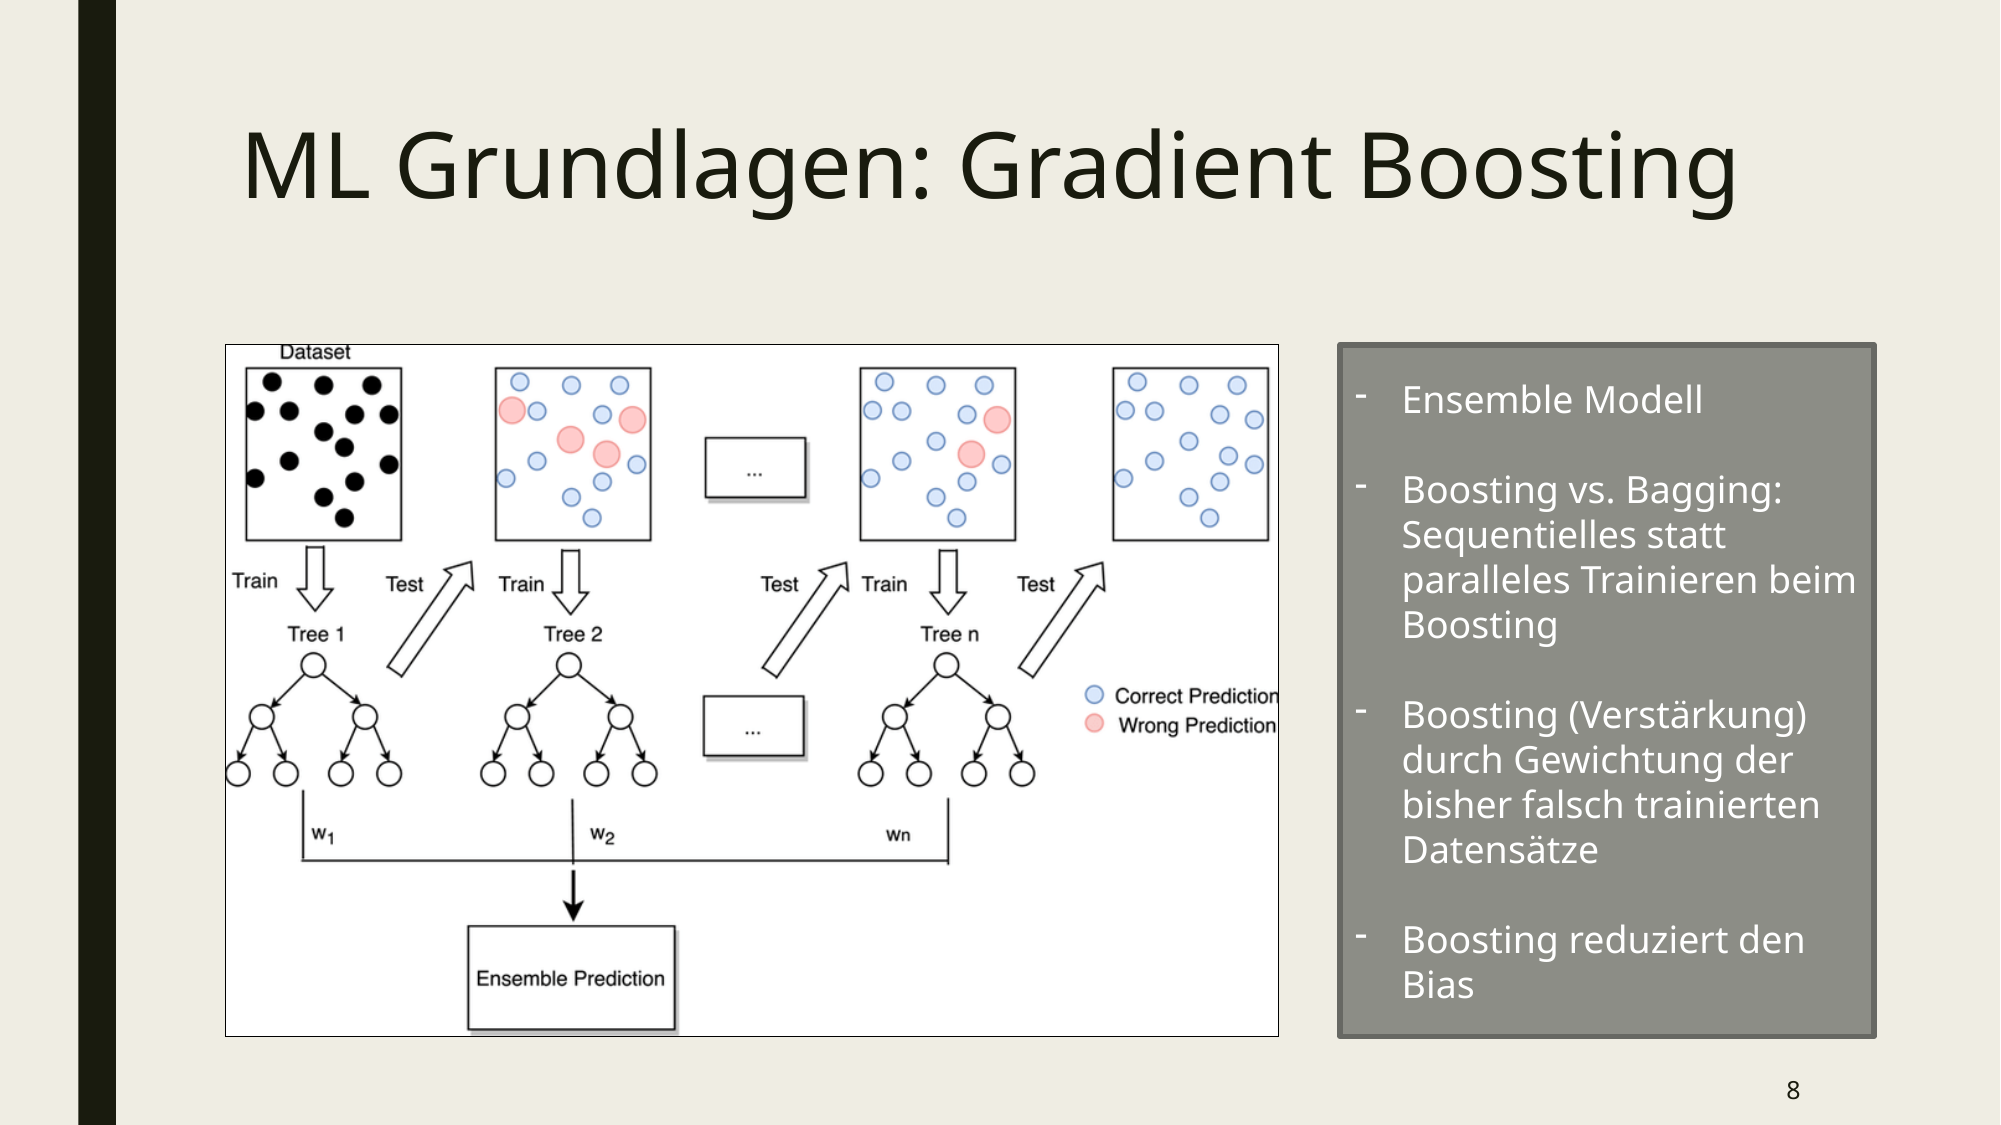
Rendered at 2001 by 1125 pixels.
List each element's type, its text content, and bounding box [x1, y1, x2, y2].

title ML Grundlagen: Gradient Boosting [225, 112, 1800, 357]
picture [224, 344, 1279, 1037]
text_box Ensemble Modell Boosting vs. Bagging: Sequentielles statt paralleles Trainieren beim Boosting Boosting (Verstärkung) durch Gewichtung der bisher falsch trainierten Datensätze Boosting reduziert den Bias [1337, 342, 1877, 1039]
slide_number 8 [1553, 1058, 1816, 1125]
